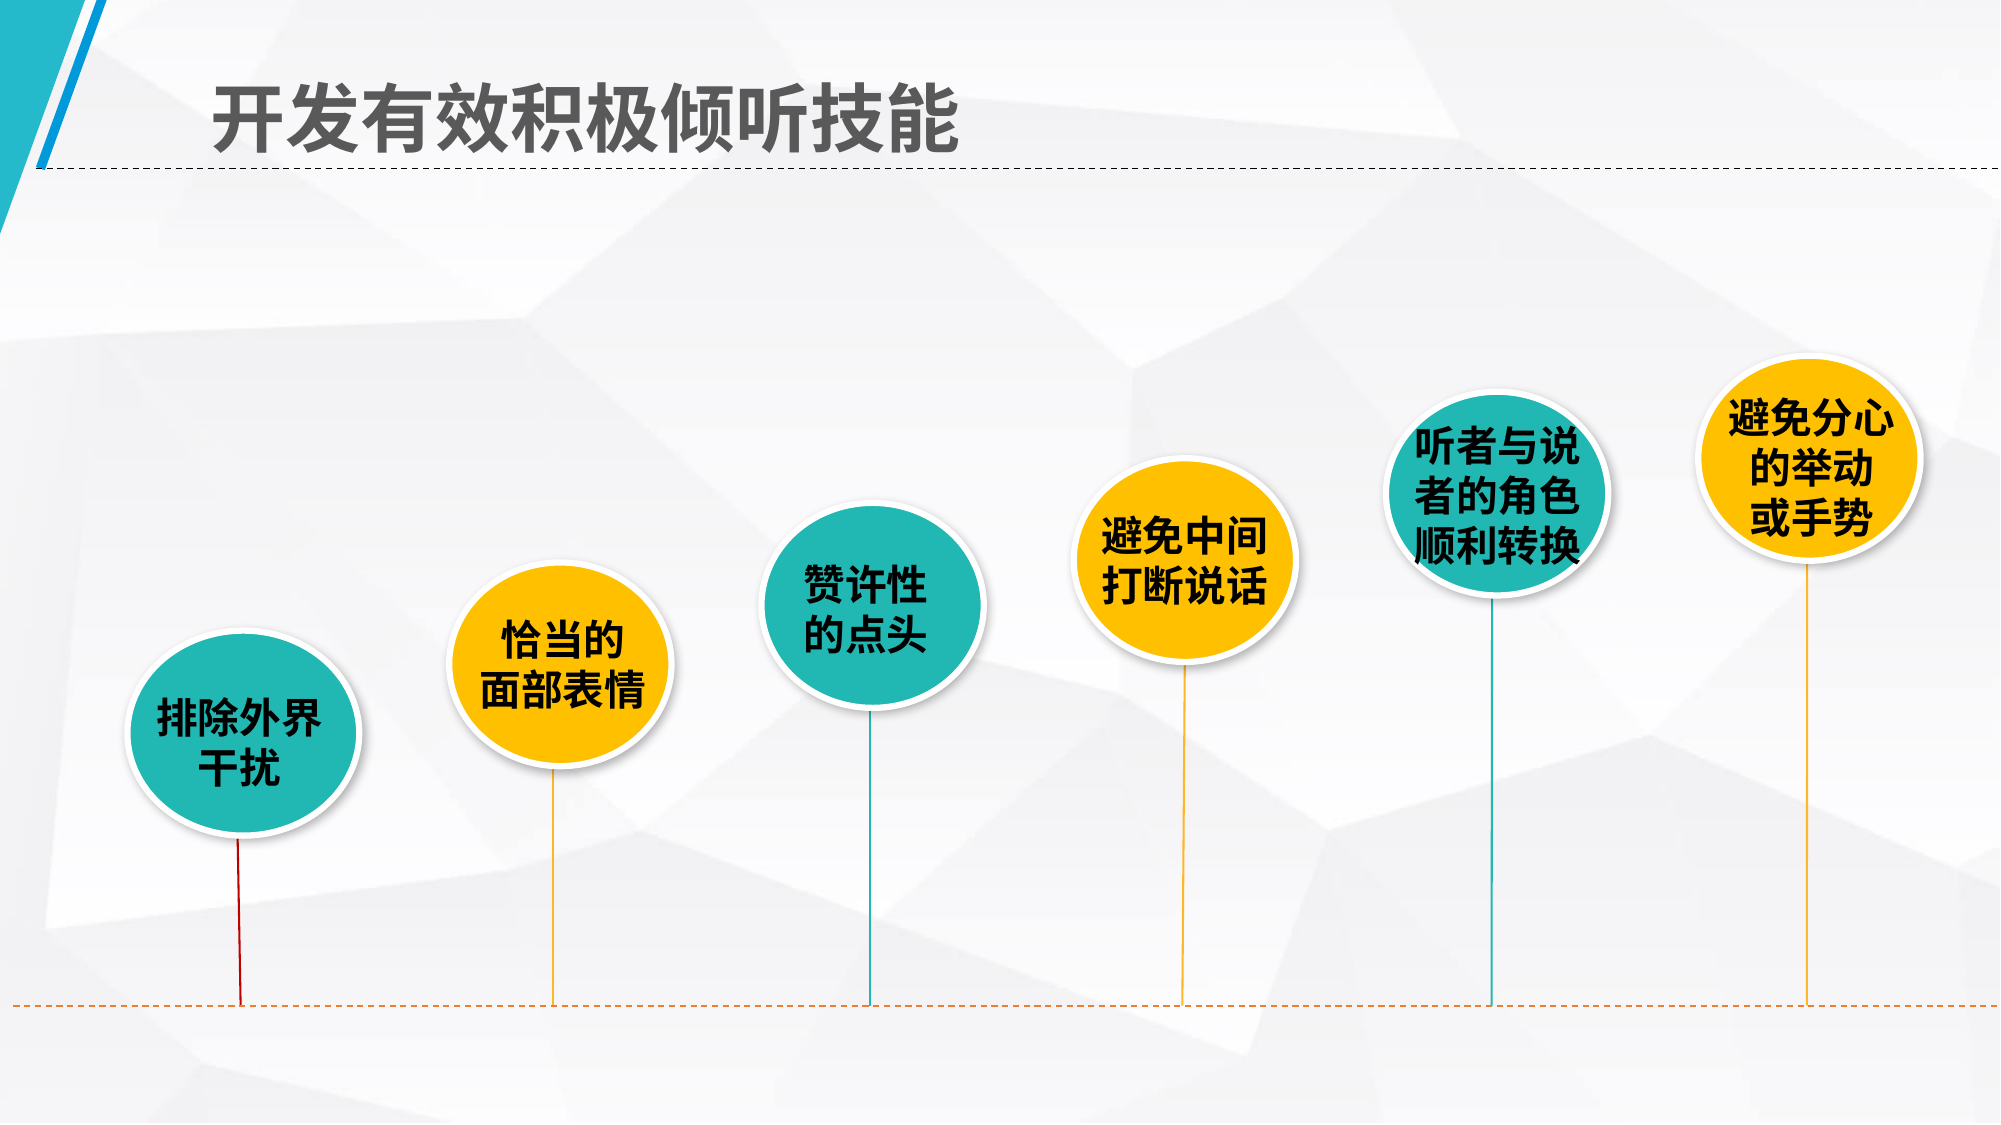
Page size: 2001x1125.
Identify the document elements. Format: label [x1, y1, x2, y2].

text_box [761, 502, 984, 1006]
text_box [1698, 355, 1921, 1006]
text_box [449, 562, 672, 1006]
picture [0, 0, 2000, 1123]
picture [47, 0, 2000, 168]
text_box [1073, 458, 1297, 1006]
text_box [127, 630, 360, 1006]
text_box [1385, 391, 1609, 1006]
